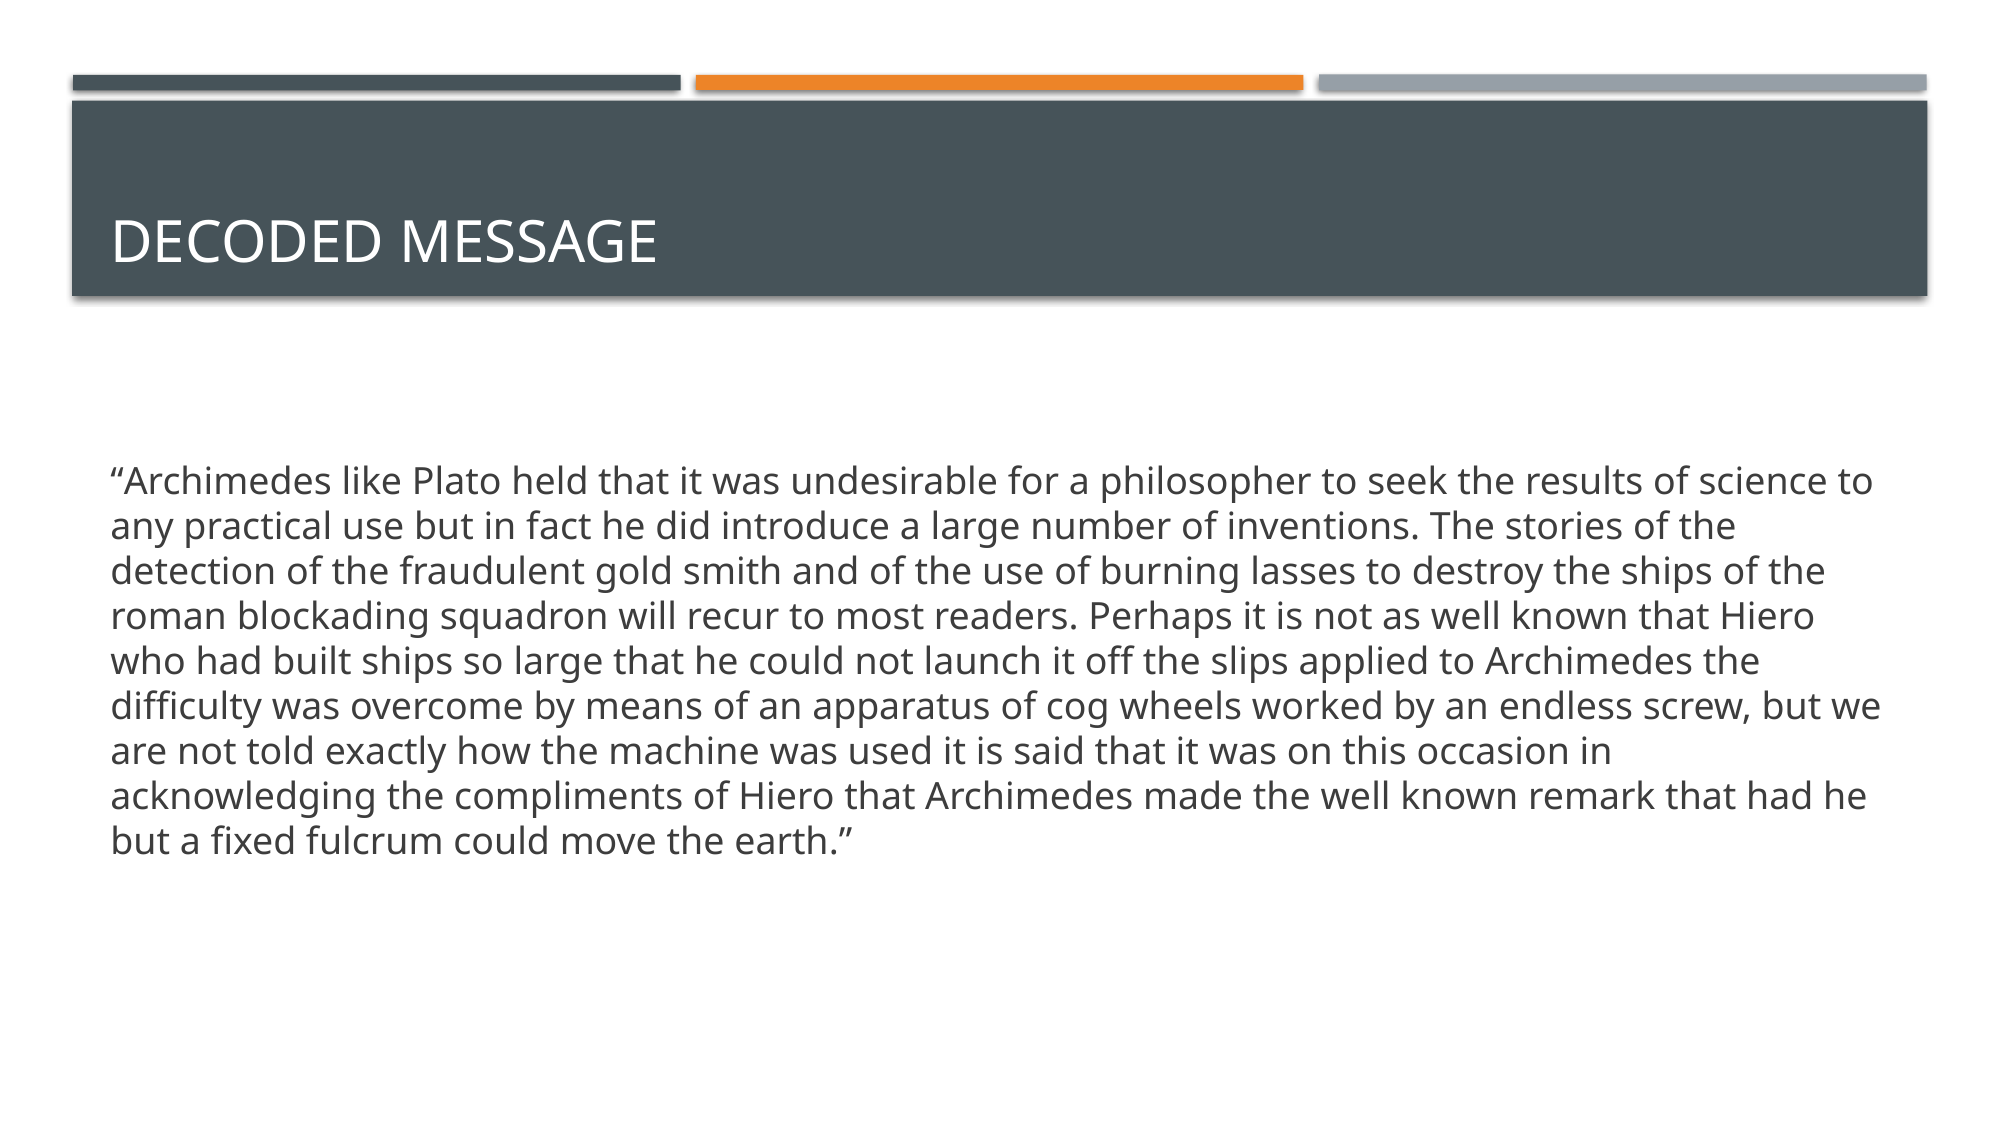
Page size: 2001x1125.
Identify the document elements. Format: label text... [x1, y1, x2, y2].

list “Archimedes like Plato held that it was undesirable for a philosopher to seek the results of science to any practical use but in fact he did introduce a large number of inventions. The stories of the detection of the fraudulent gold smith and of the use of burning lasses to destroy the ships of the roman blockading squadron will recur to most readers. Perhaps it is not as well known that Hiero who had built ships so large that he could not launch it off the slips applied to Archimedes the difficulty was overcome by means of an apparatus of cog wheels worked by an endless screw, but we are not told exactly how the machine was used it is said that it was on this occasion in acknowledging the compliments of Hiero that Archimedes made the well known remark that had he but a fixed fulcrum could move the earth.” [95, 357, 1905, 962]
title Decoded Message [95, 115, 1905, 282]
